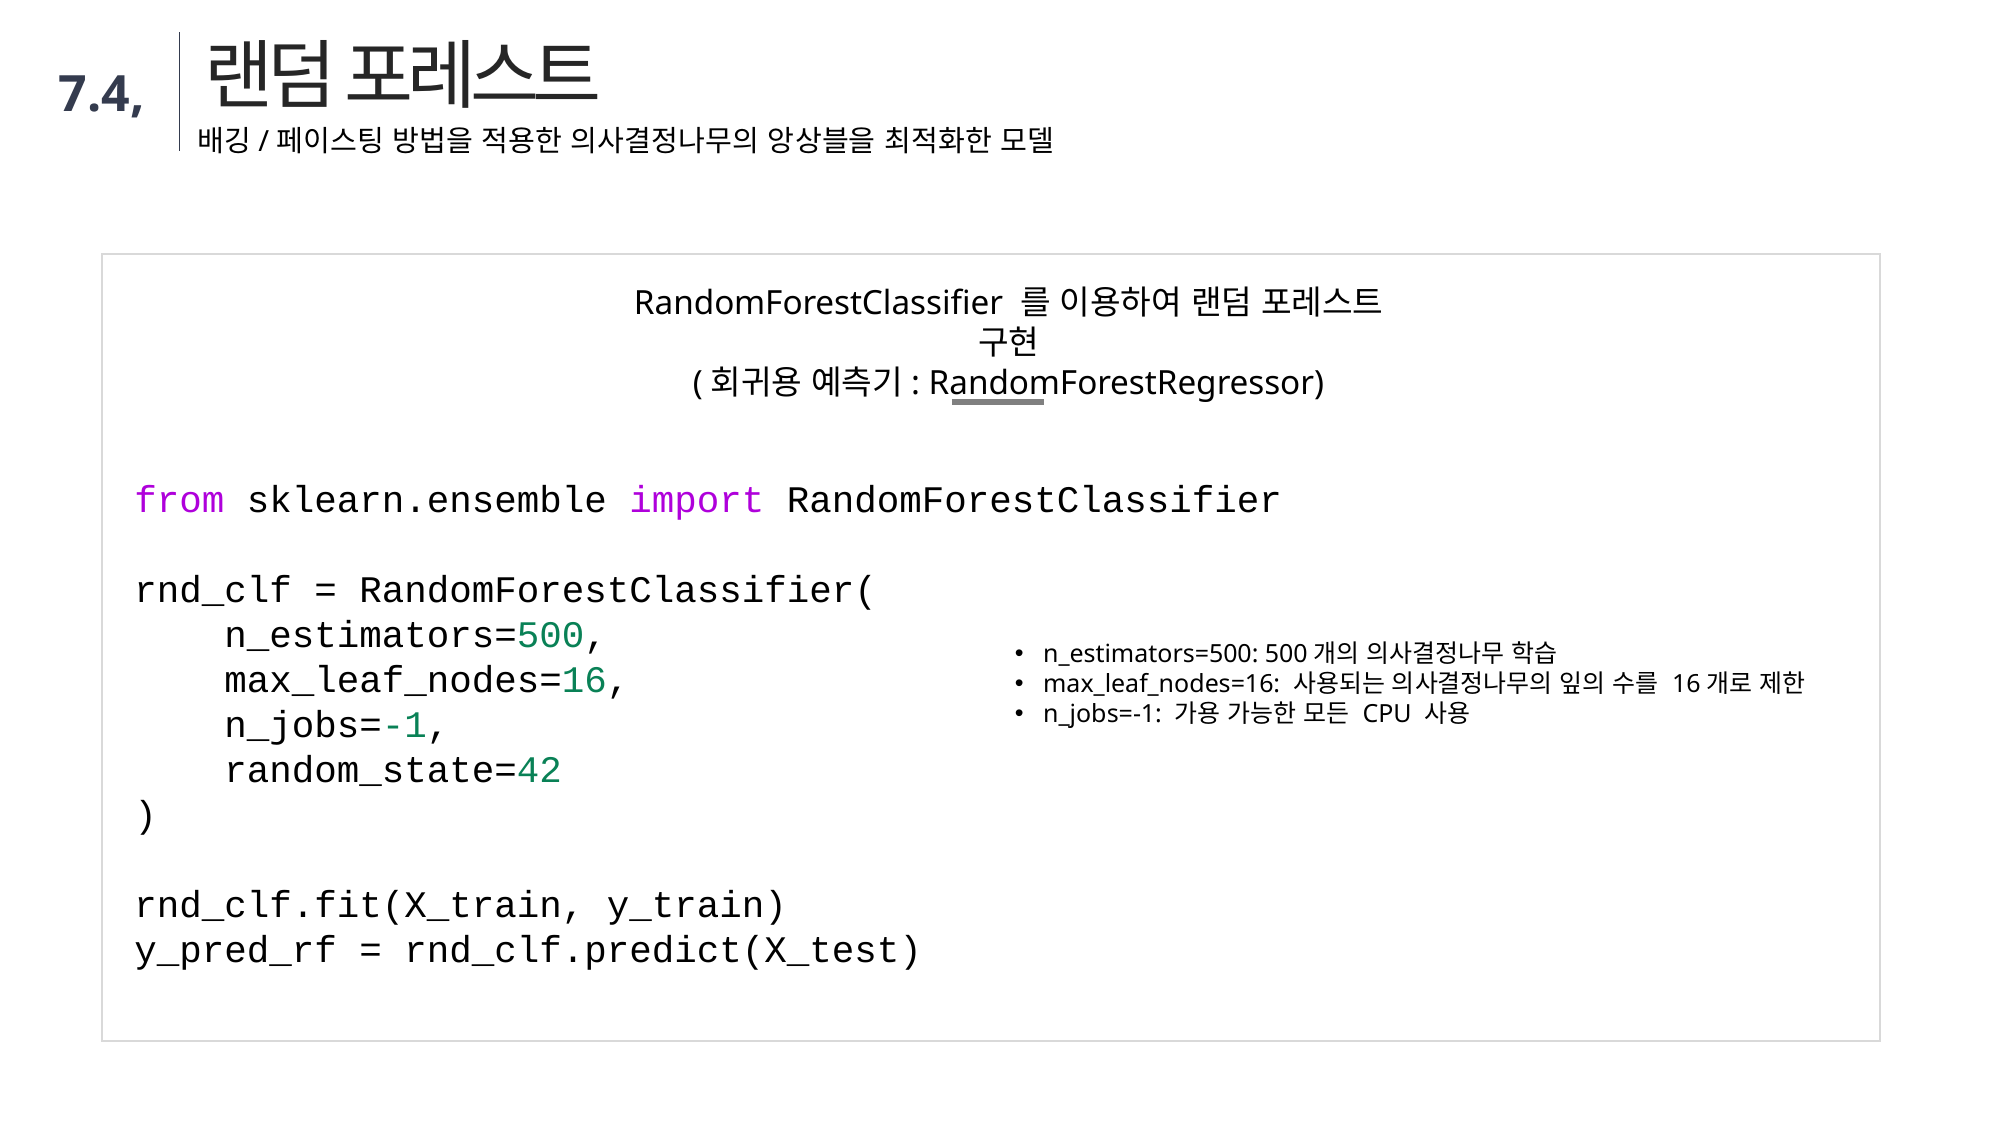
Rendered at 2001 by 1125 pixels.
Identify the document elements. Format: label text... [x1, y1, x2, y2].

text_box n_estimators=500: 500개의 의사결정나무 학습 max_leaf_nodes=16: 사용되는 의사결정나무의 잎의 수를 16개로 제한 n_jobs=-1: 가용 가능한 모든 CPU 사용 [999, 630, 1826, 754]
text_box 7.4, [44, 53, 173, 129]
text_box 배깅/페이스팅 방법을 적용한 의사결정나무의 앙상블을 최적화한 모델 [182, 114, 1070, 165]
text_box RandomForestClassifier 를 이용하여 랜덤 포레스트 구현 (회귀용 예측기: RandomForestRegressor) [595, 274, 1422, 409]
text_box [101, 253, 1881, 1042]
text_box 랜덤 포레스트 [189, 20, 617, 125]
text_box from sklearn.ensemble import RandomForestClassifier rnd_clf = RandomForestClassifier( n_estimators=500, max_leaf_nodes=16, n_jobs=-1, random_state=42 ) rnd_clf.fit(X_train, y_train) y_pred_rf = rnd_clf.predict(X_test) [119, 468, 1312, 978]
